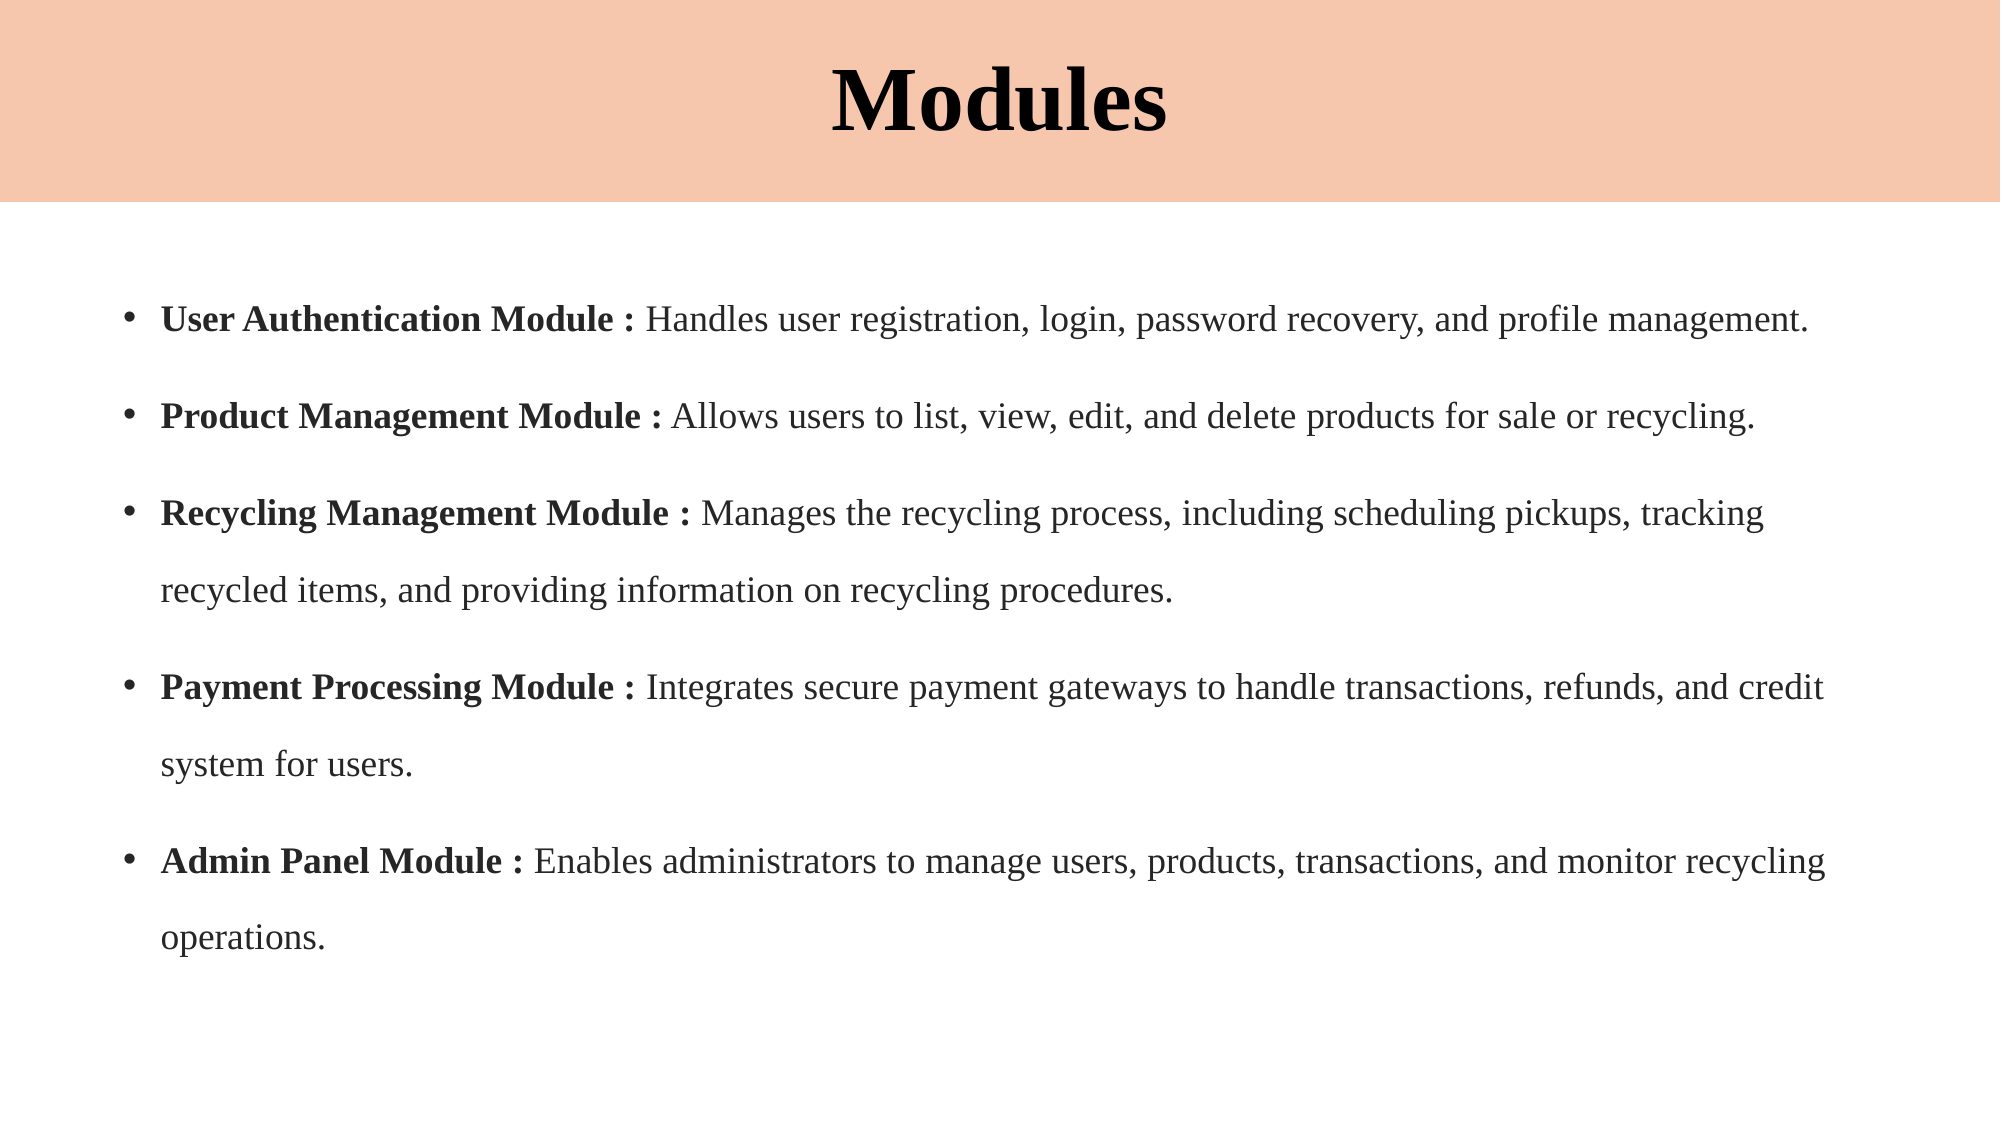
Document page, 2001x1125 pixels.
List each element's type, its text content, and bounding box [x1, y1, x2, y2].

list User Authentication Module : Handles user registration, login, password recovery, and profile management. Product Management Module : Allows users to list, view, edit, and delete products for sale or recycling. Recycling Management Module : Manages the recycling process, including scheduling pickups, tracking recycled items, and providing information on recycling procedures. Payment Processing Module : Integrates secure payment gateways to handle transactions, refunds, and credit system for users. Admin Panel Module : Enables administrators to manage users, products, transactions, and monitor recycling operations. [108, 254, 1895, 1059]
title Modules [0, 0, 2000, 202]
